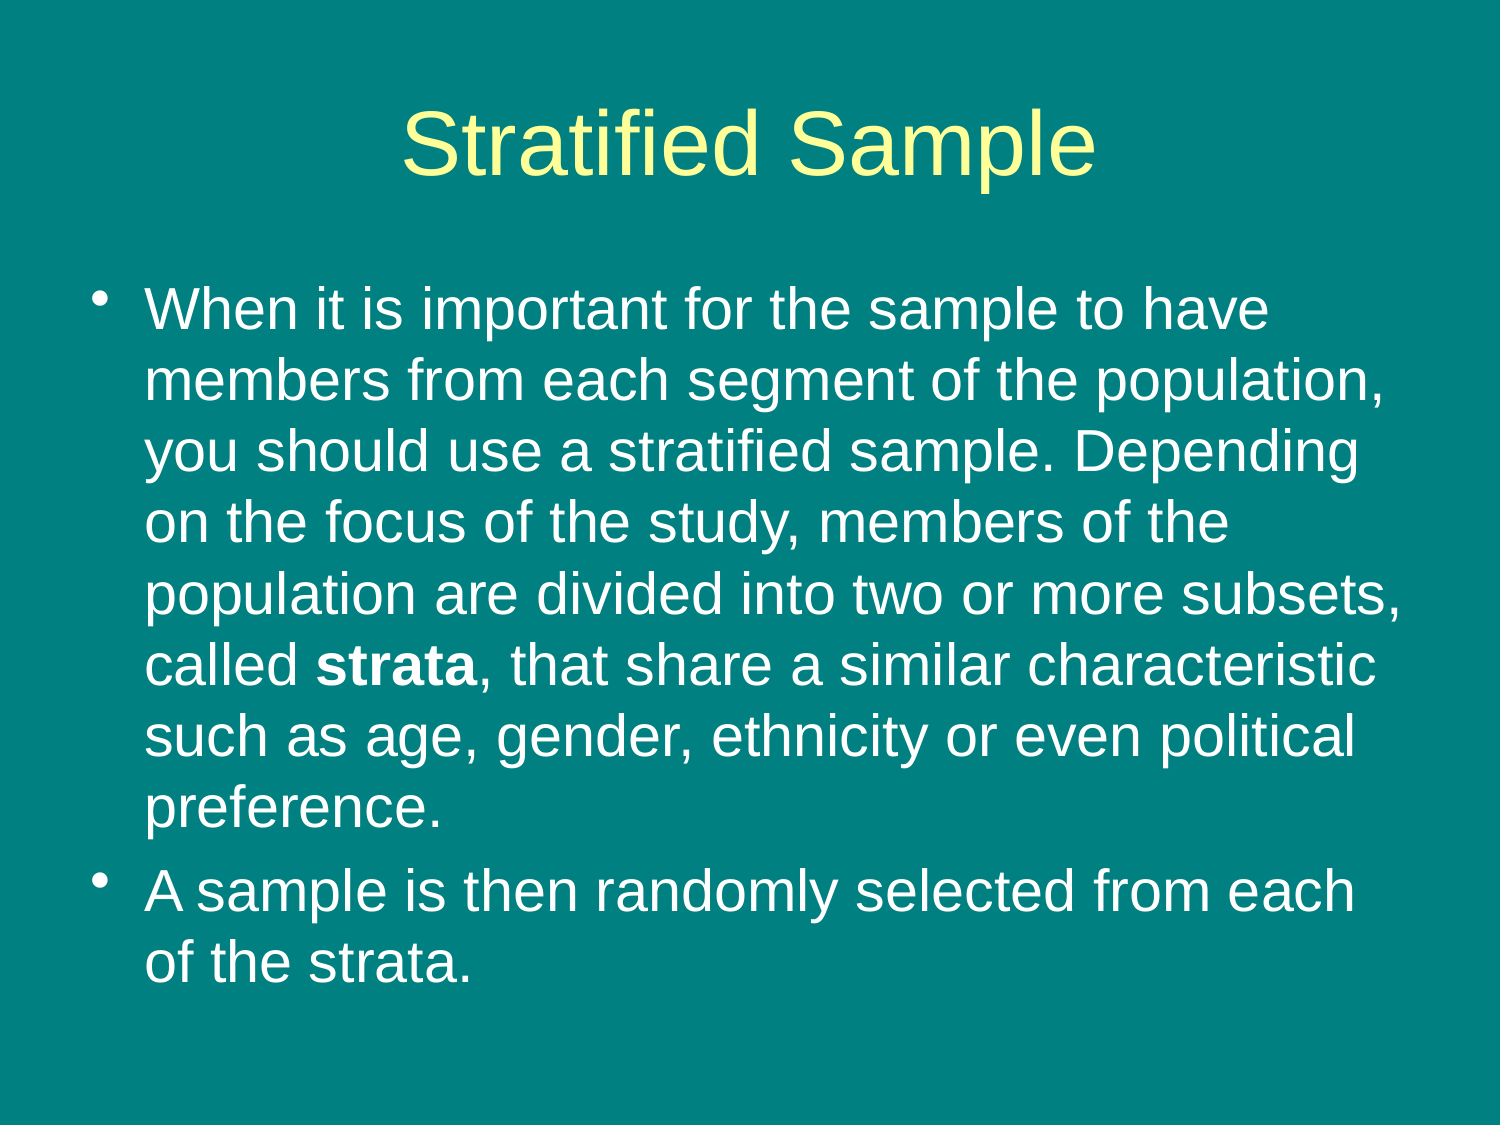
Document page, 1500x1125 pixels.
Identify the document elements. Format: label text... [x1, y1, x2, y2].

title Stratified Sample [75, 45, 1425, 233]
list When it is important for the sample to have members from each segment of the population, you should use a stratified sample. Depending on the focus of the study, members of the population are divided into two or more subsets, called strata, that share a similar characteristic such as age, gender, ethnicity or even political preference. A sample is then randomly selected from each of the strata. [75, 262, 1425, 1005]
